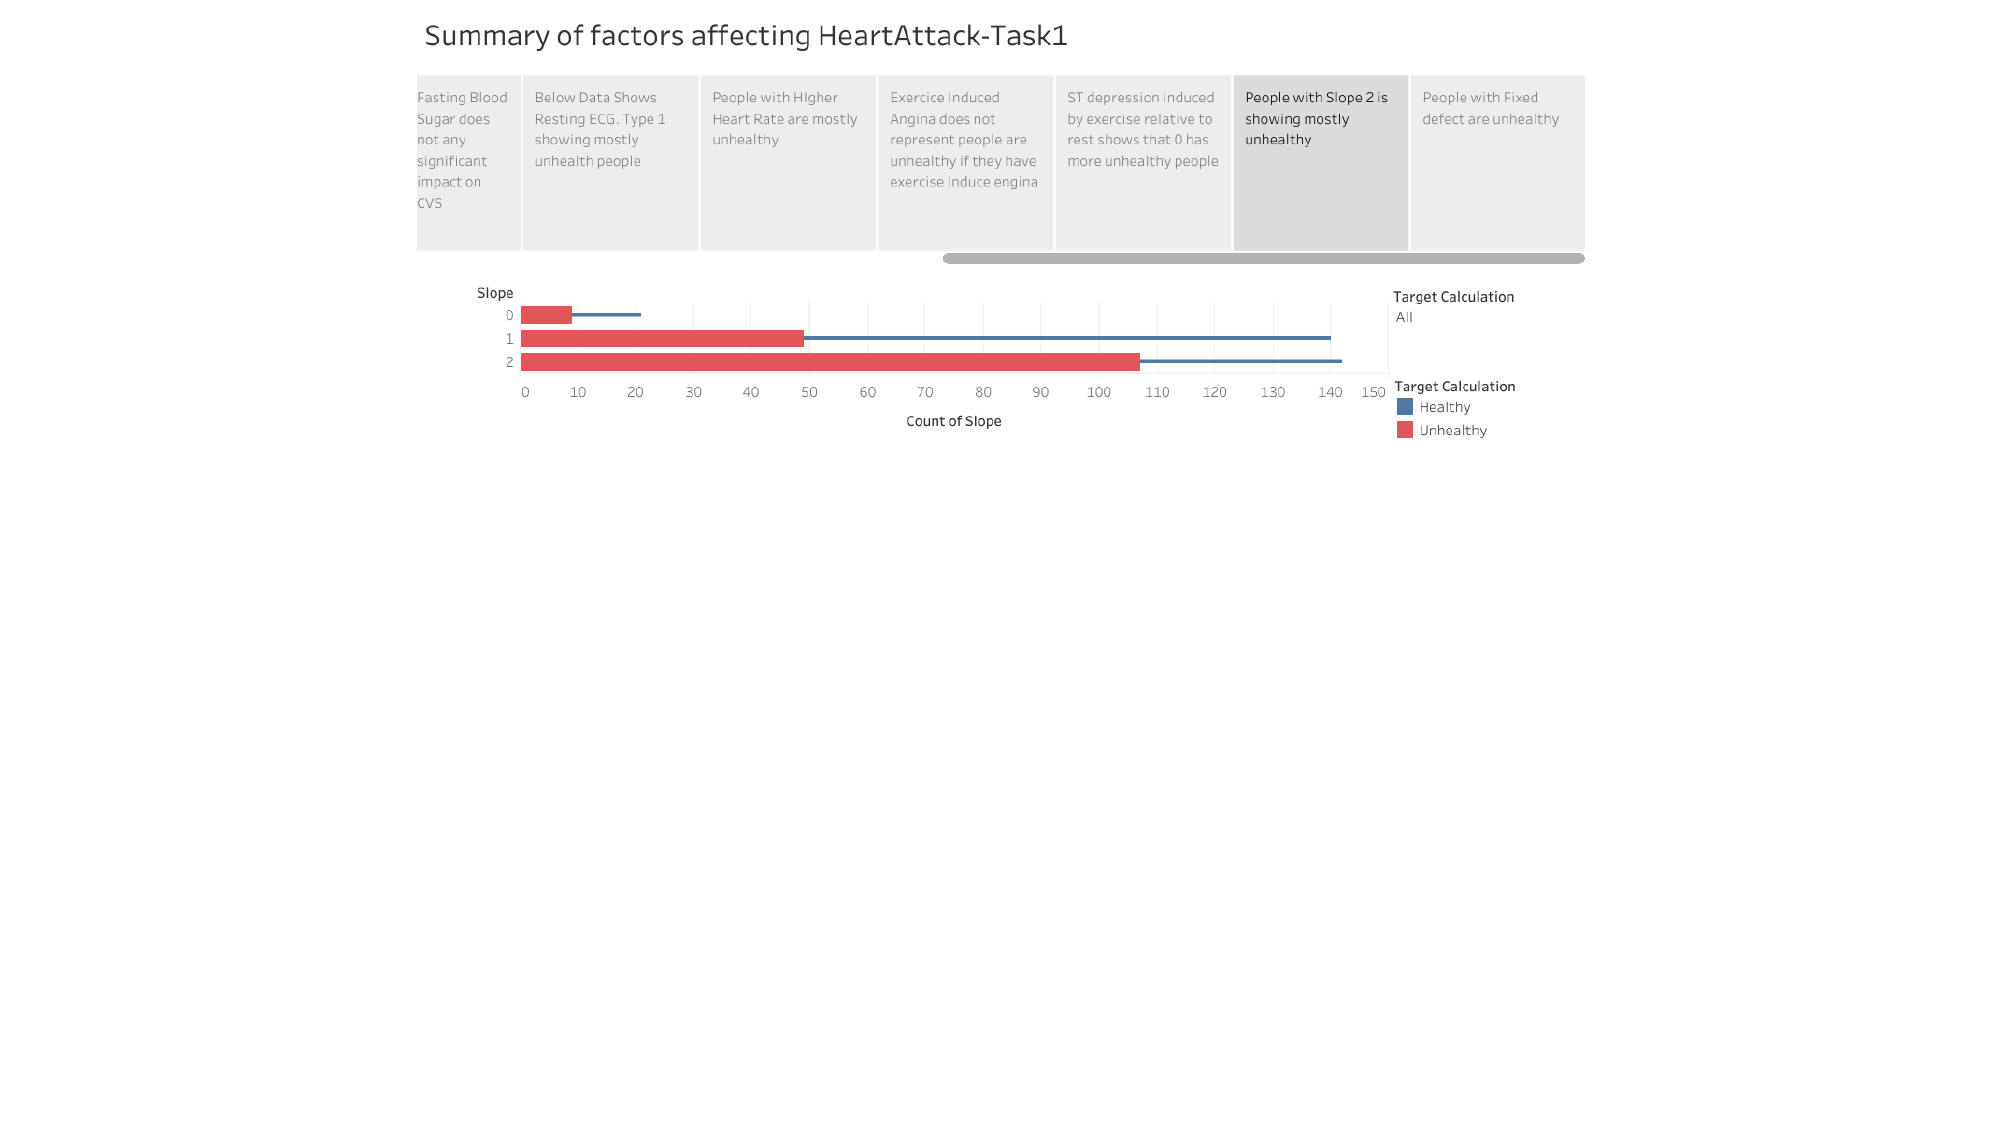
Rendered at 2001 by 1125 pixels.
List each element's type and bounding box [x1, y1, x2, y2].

picture [407, 0, 1593, 1125]
